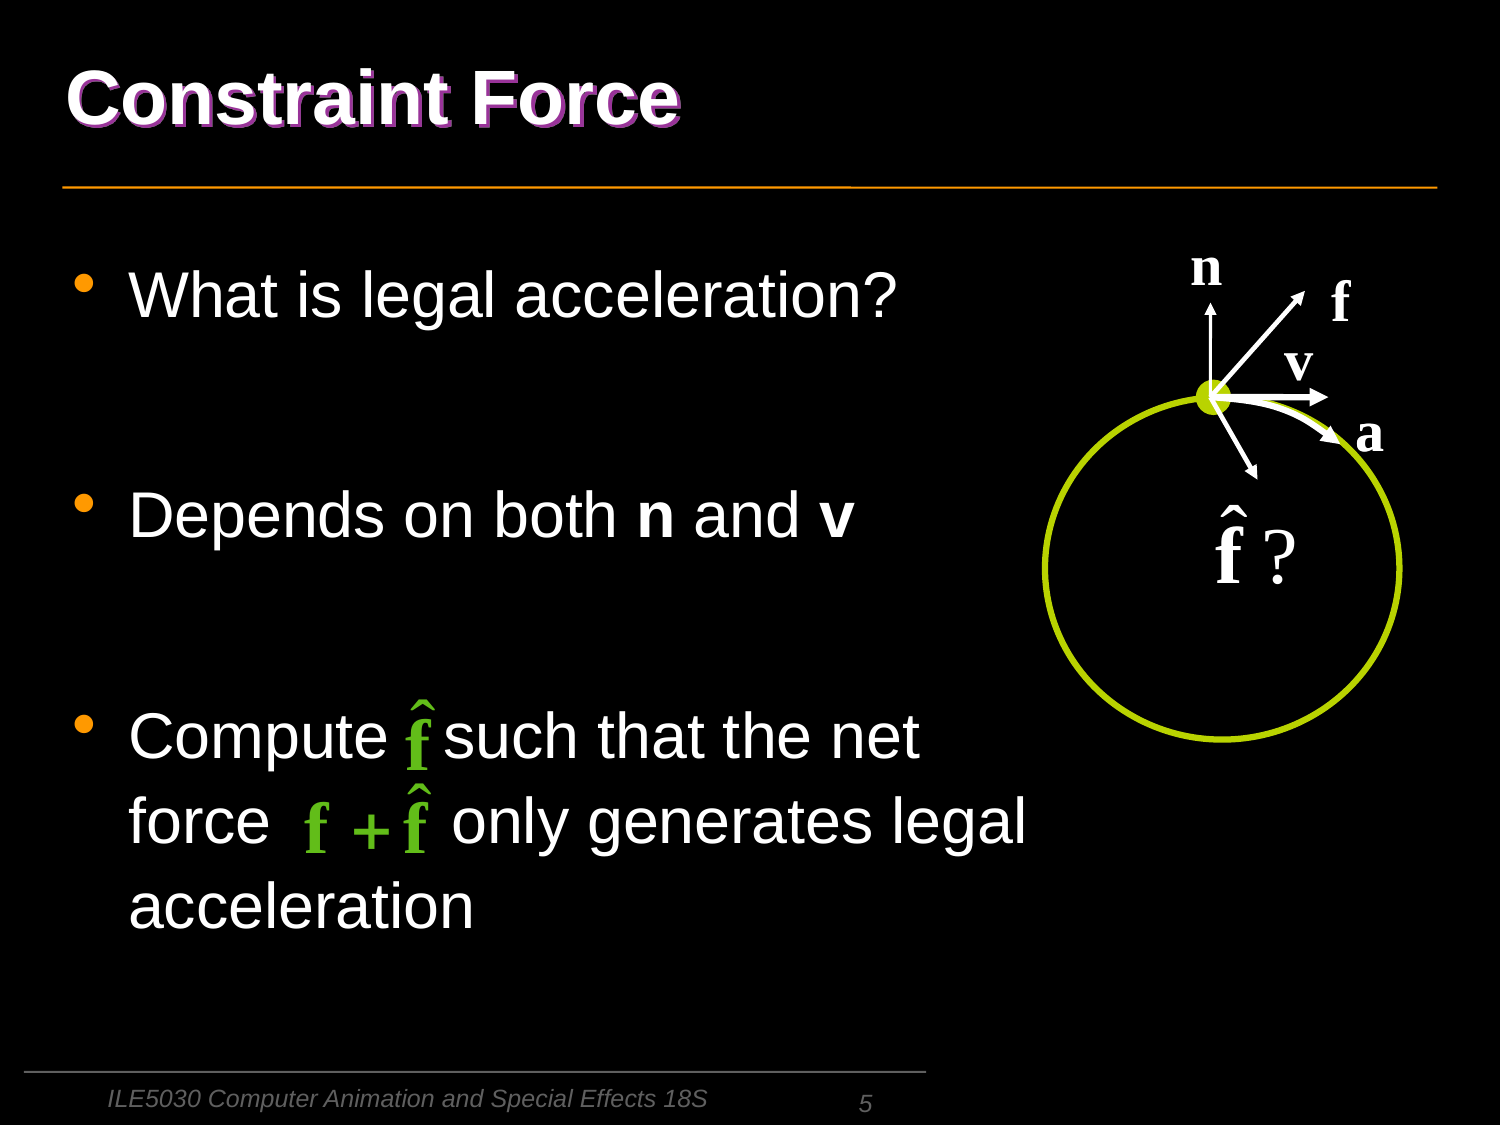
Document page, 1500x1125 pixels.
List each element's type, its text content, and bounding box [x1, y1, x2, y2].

text_box v [1269, 314, 1329, 400]
text_box [1210, 397, 1258, 480]
text_box [1212, 397, 1340, 445]
title Constraint Force [50, 0, 1150, 188]
footer ILE5030 Computer Animation and Special Effects 18S [92, 1074, 838, 1125]
text_box [1213, 383, 1232, 396]
text_box f [1316, 255, 1367, 341]
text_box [1204, 488, 1311, 601]
list What is legal acceleration? Depends on both n and v Compute such that the net force only generates legal acceleration [57, 237, 1048, 1063]
text_box a [1340, 385, 1397, 471]
text_box [1044, 399, 1400, 740]
text_box [1213, 399, 1230, 414]
text_box [1211, 379, 1223, 395]
text_box [1195, 380, 1219, 416]
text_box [395, 684, 449, 780]
slide_number 5 [537, 1084, 888, 1125]
text_box [1235, 398, 1332, 435]
text_box [1204, 305, 1217, 396]
text_box [1284, 290, 1305, 314]
text_box n [1175, 220, 1252, 305]
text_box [295, 768, 444, 863]
